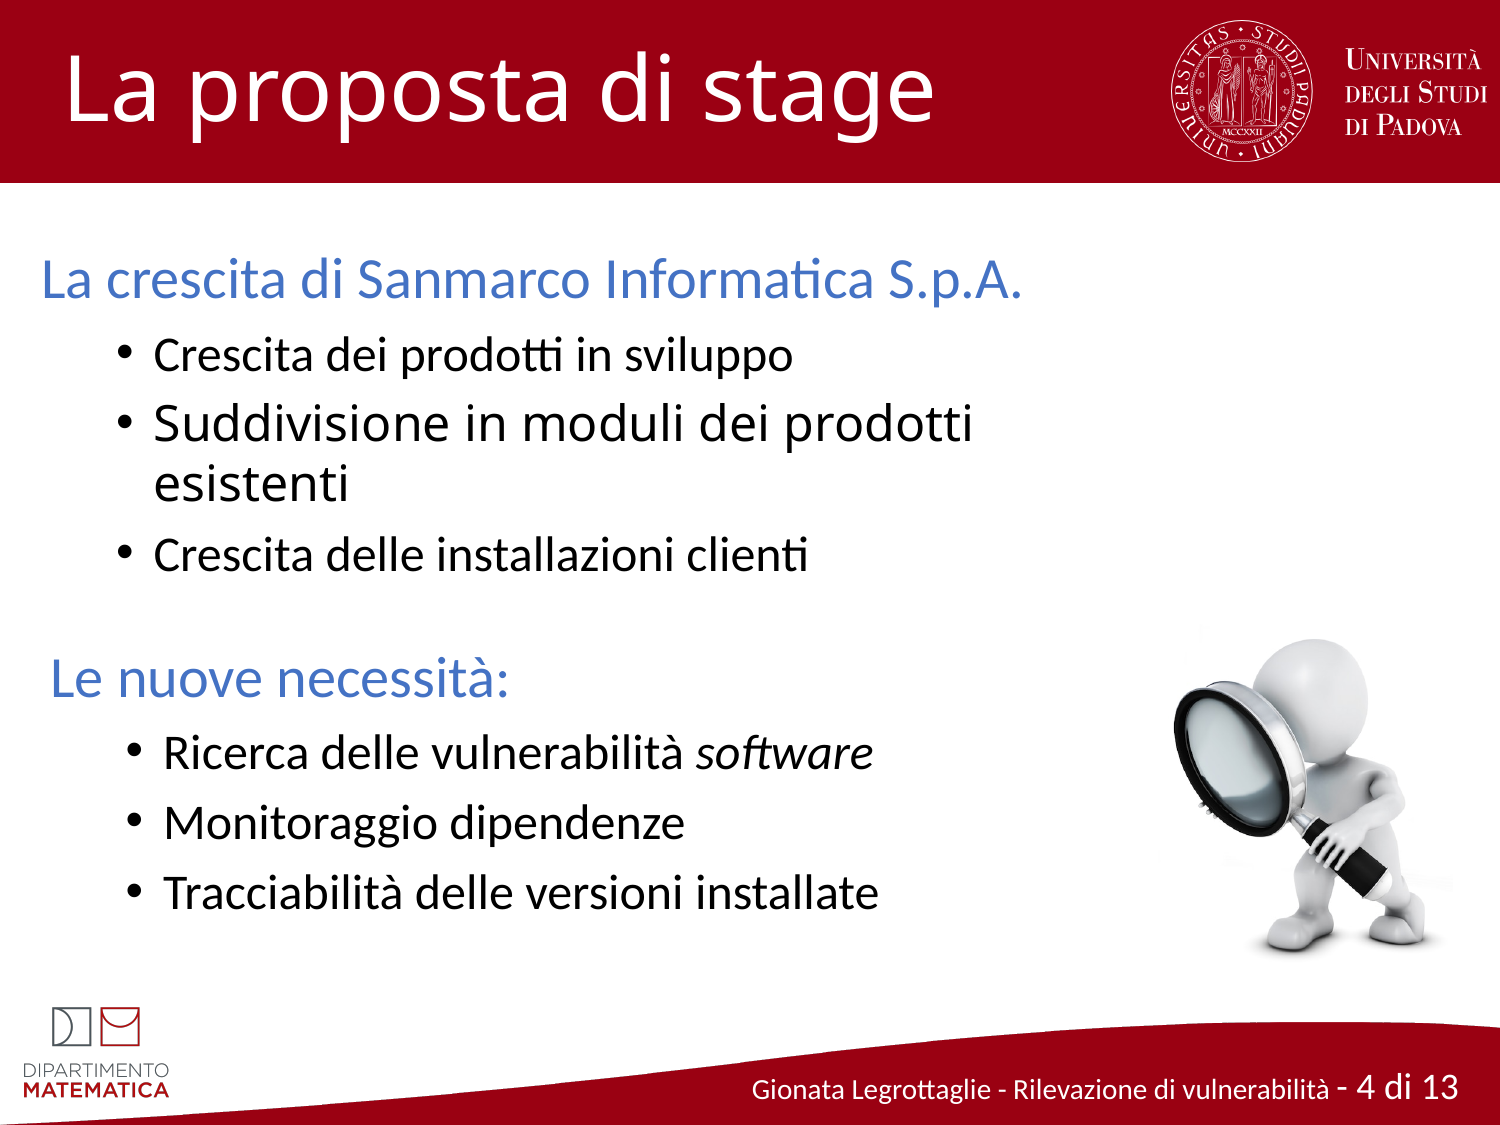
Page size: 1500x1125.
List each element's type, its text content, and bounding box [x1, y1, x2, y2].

picture [1171, 20, 1487, 162]
slide_number Gionata Legrottaglie - Rilevazione di vulnerabilità - 4 di 13 [420, 1054, 1474, 1114]
picture [1158, 624, 1453, 993]
picture [0, 1007, 1500, 1125]
text_box Le nuove necessità: Ricerca delle vulnerabilità software Monitoraggio dipendenze Tracciabilità delle versioni installate [35, 596, 1123, 1024]
list La crescita di Sanmarco Informatica S.p.A. Crescita dei prodotti in sviluppo Suddivisione in moduli dei prodotti esistenti Crescita delle installazioni clienti [26, 198, 1113, 625]
title La proposta di stage [0, 0, 1159, 183]
